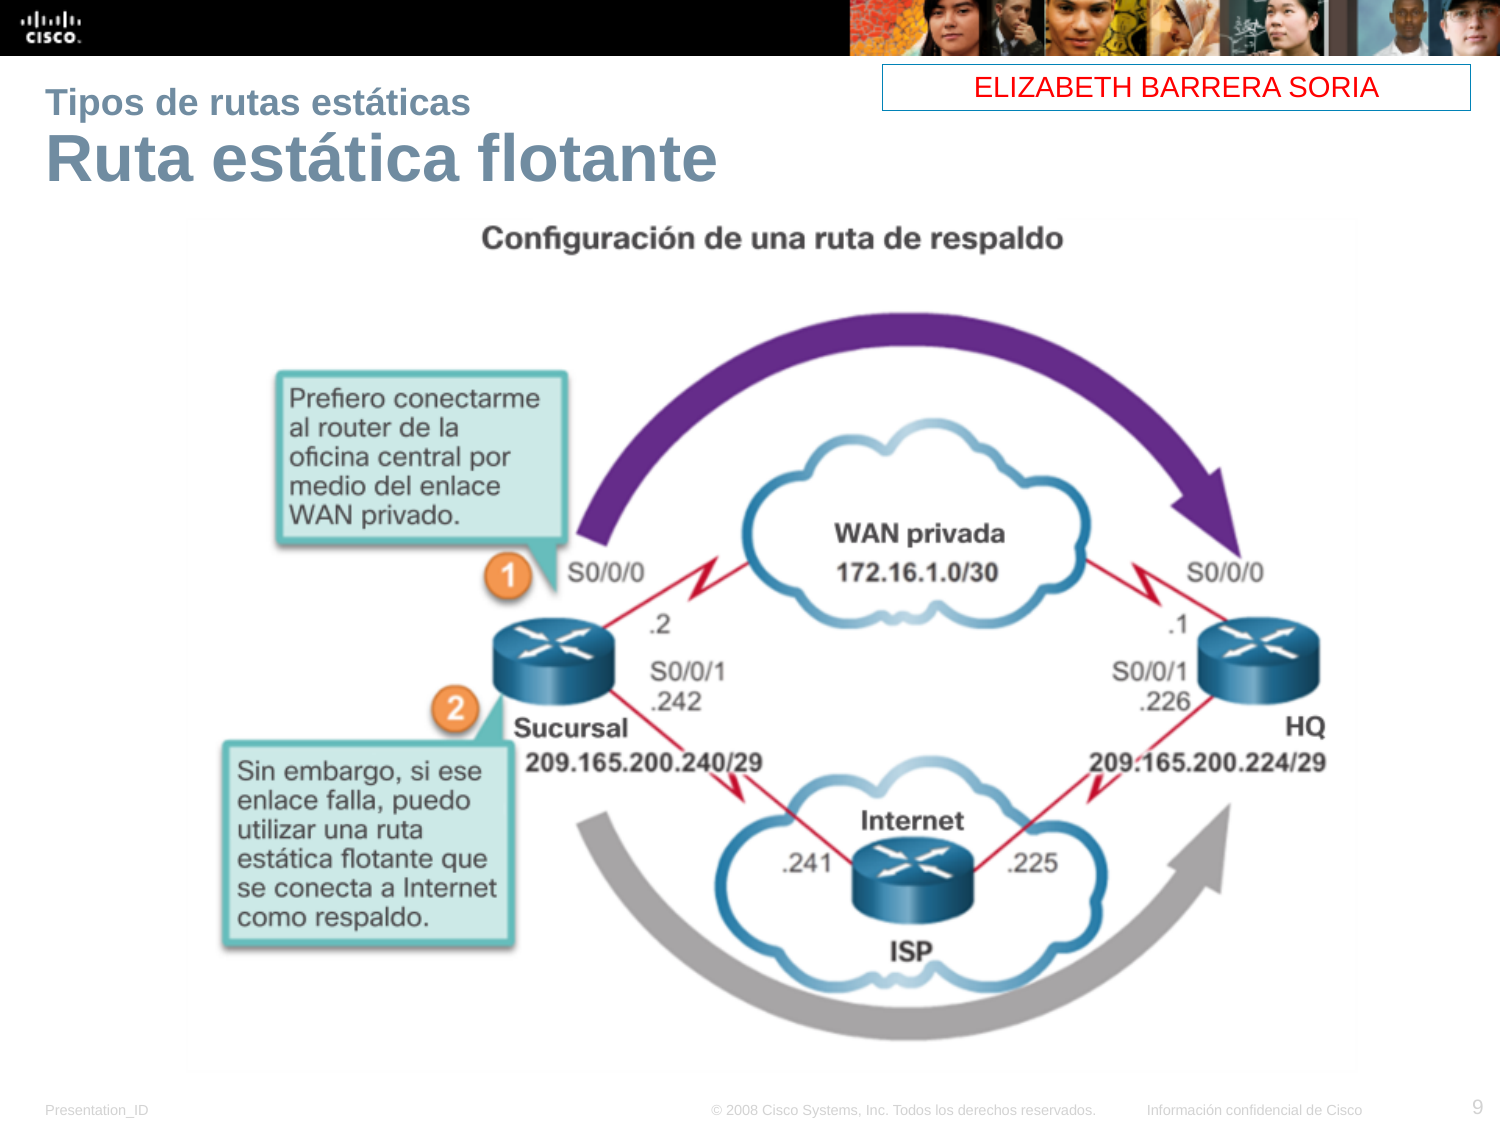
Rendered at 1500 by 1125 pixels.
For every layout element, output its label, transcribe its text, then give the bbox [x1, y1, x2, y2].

picture [0, 0, 1500, 56]
text_box ELIZABETH BARRERA SORIA [882, 64, 1471, 111]
picture [186, 218, 1358, 1073]
title Tipos de rutas estáticas Ruta estática flotante [31, 64, 1471, 203]
